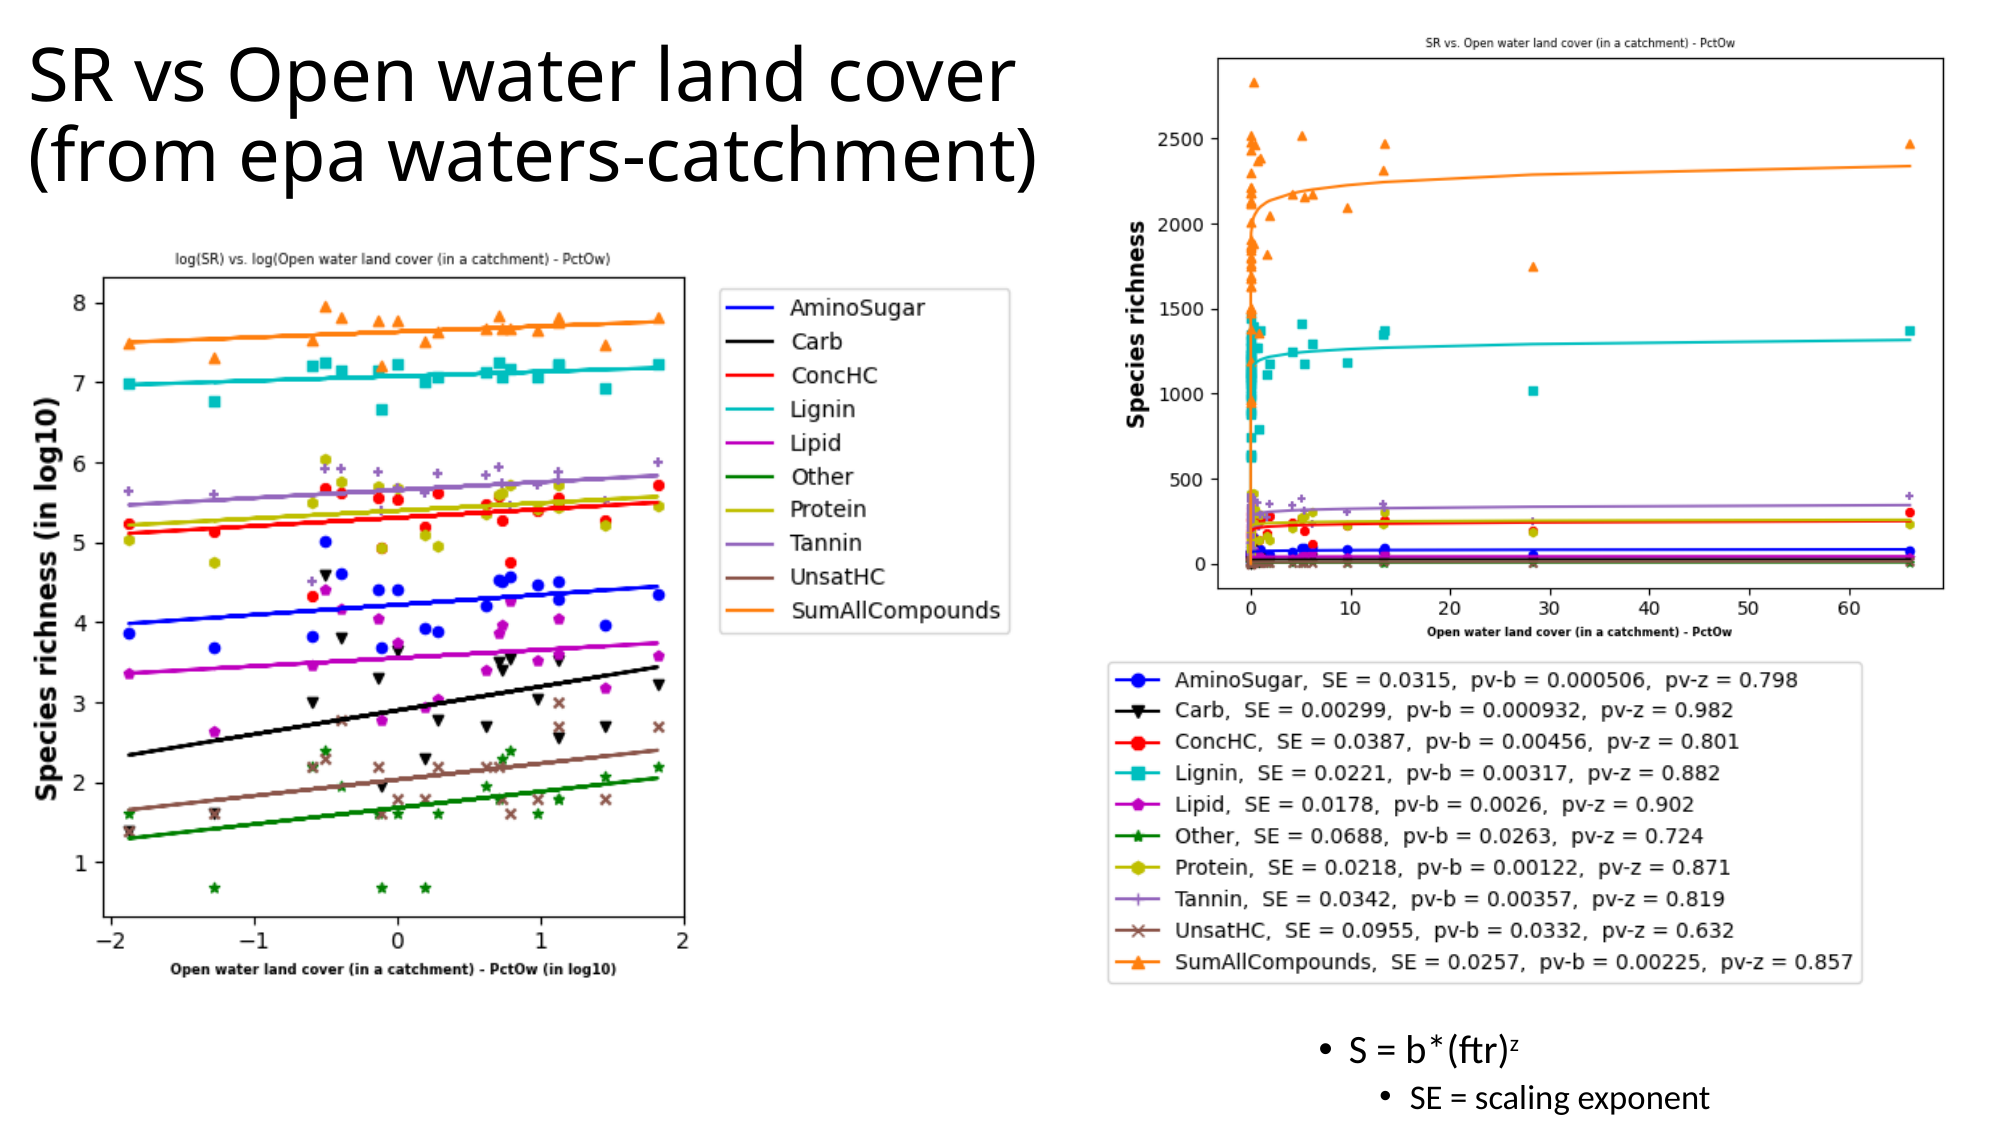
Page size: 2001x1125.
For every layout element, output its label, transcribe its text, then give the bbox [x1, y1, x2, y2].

picture [1096, 18, 1963, 1002]
text_box S = b*(ftr)z SE = scaling exponent [1303, 1021, 1963, 1125]
picture [13, 229, 1043, 1002]
title SR vs Open water land cover (from epa waters-catchment) [13, 18, 1055, 217]
